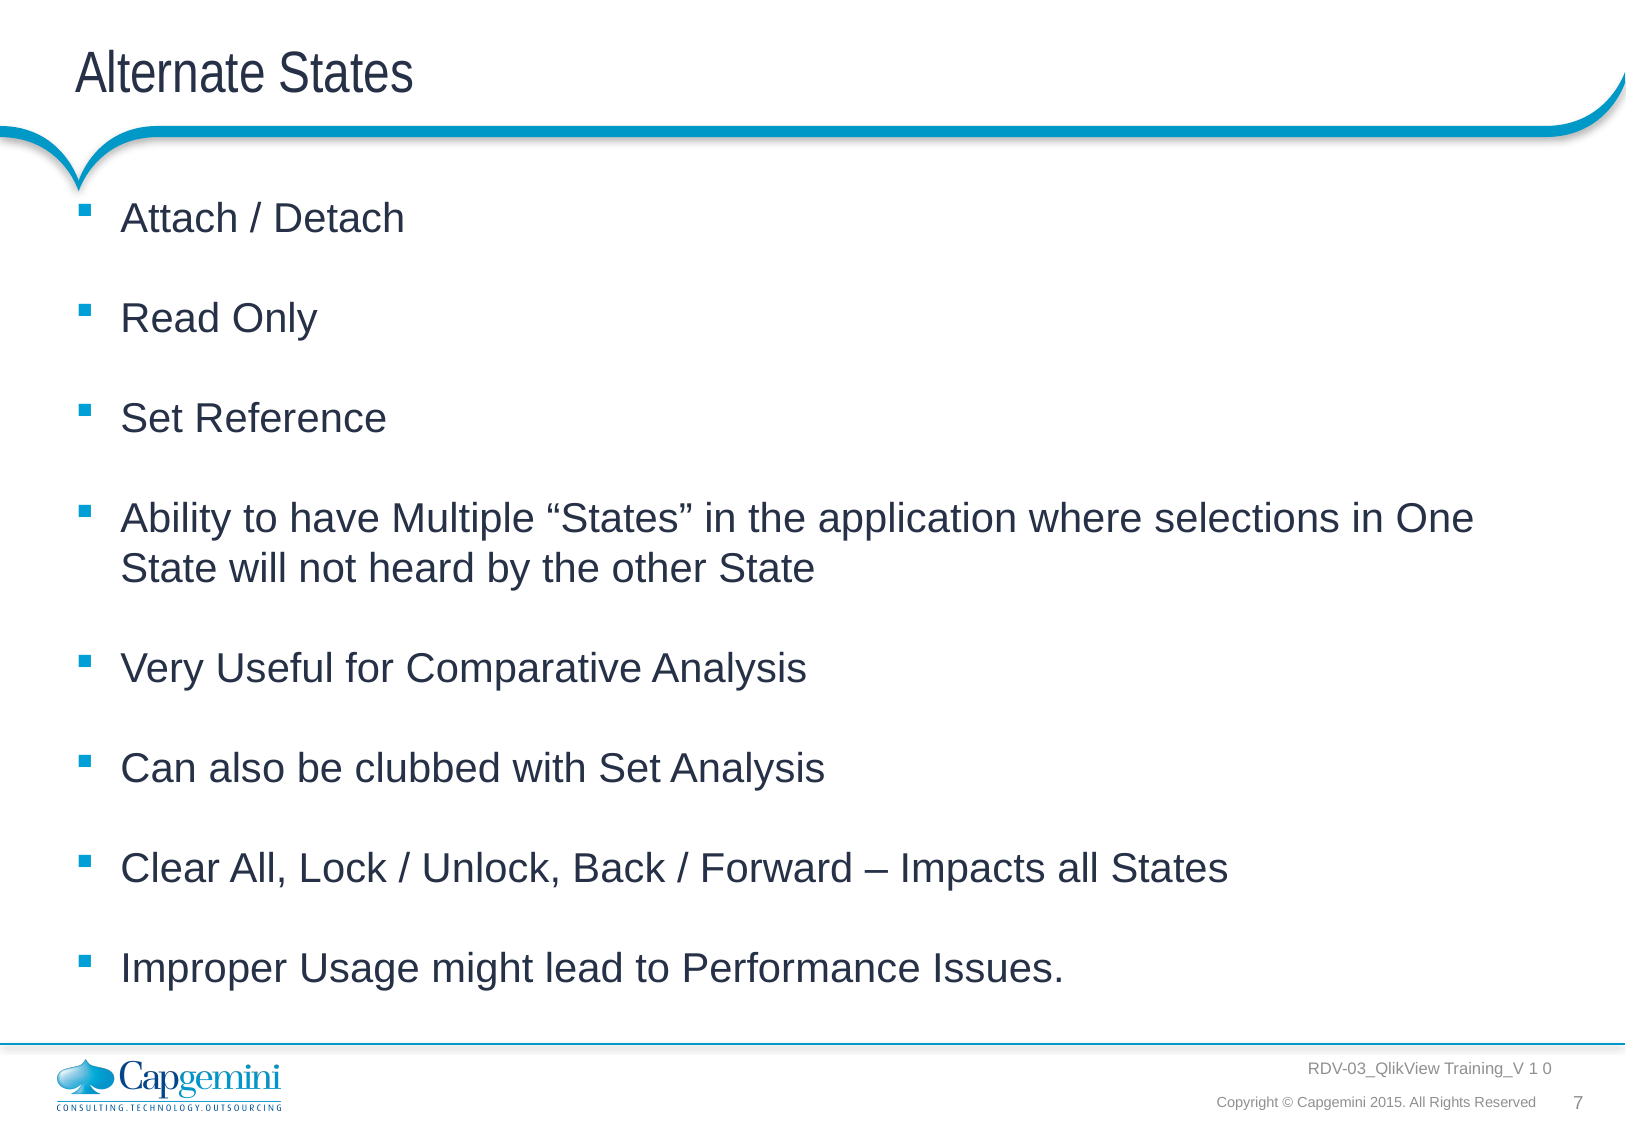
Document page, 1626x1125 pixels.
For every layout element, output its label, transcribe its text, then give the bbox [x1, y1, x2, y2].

picture [57, 1059, 281, 1111]
list Attach / Detach Read Only Set Reference Ability to have Multiple “States” in the application where selections in One State will not heard by the other State Very Useful for Comparative Analysis Can also be clubbed with Set Analysis Clear All, Lock / Unlock, Back / Forward – Impacts all States Improper Usage might lead to Performance Issues. [60, 185, 1561, 1011]
title Alternate States [0, 0, 1625, 150]
